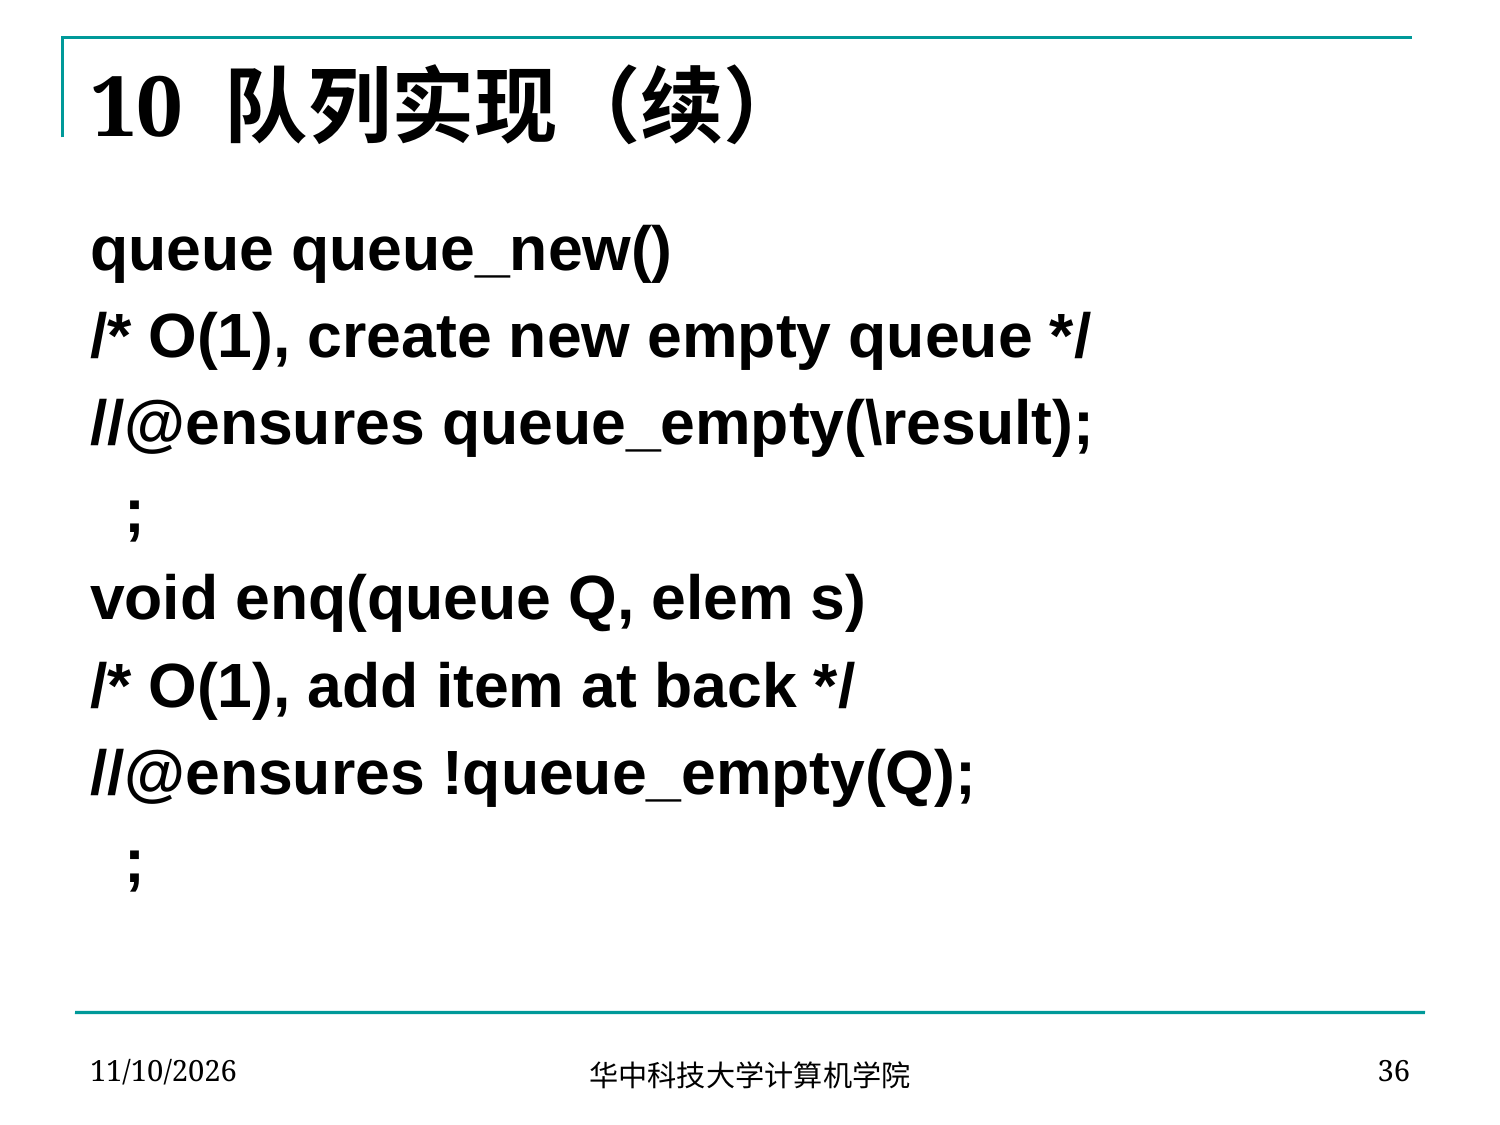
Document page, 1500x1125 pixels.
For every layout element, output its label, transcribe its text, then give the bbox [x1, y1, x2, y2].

footer 华中科技大学计算机学院 [512, 1025, 988, 1100]
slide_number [75, 1024, 425, 1100]
slide_number 36 [1074, 1024, 1425, 1100]
list queue queue_new() /* O(1), create new empty queue */ //@ensures queue_empty(\result); ; void enq(queue Q, elem s) /* O(1), add item at back */ //@ensures !queue_empty(Q); ; [75, 200, 1425, 1006]
title 10 队列实现（续） [75, 45, 1425, 200]
